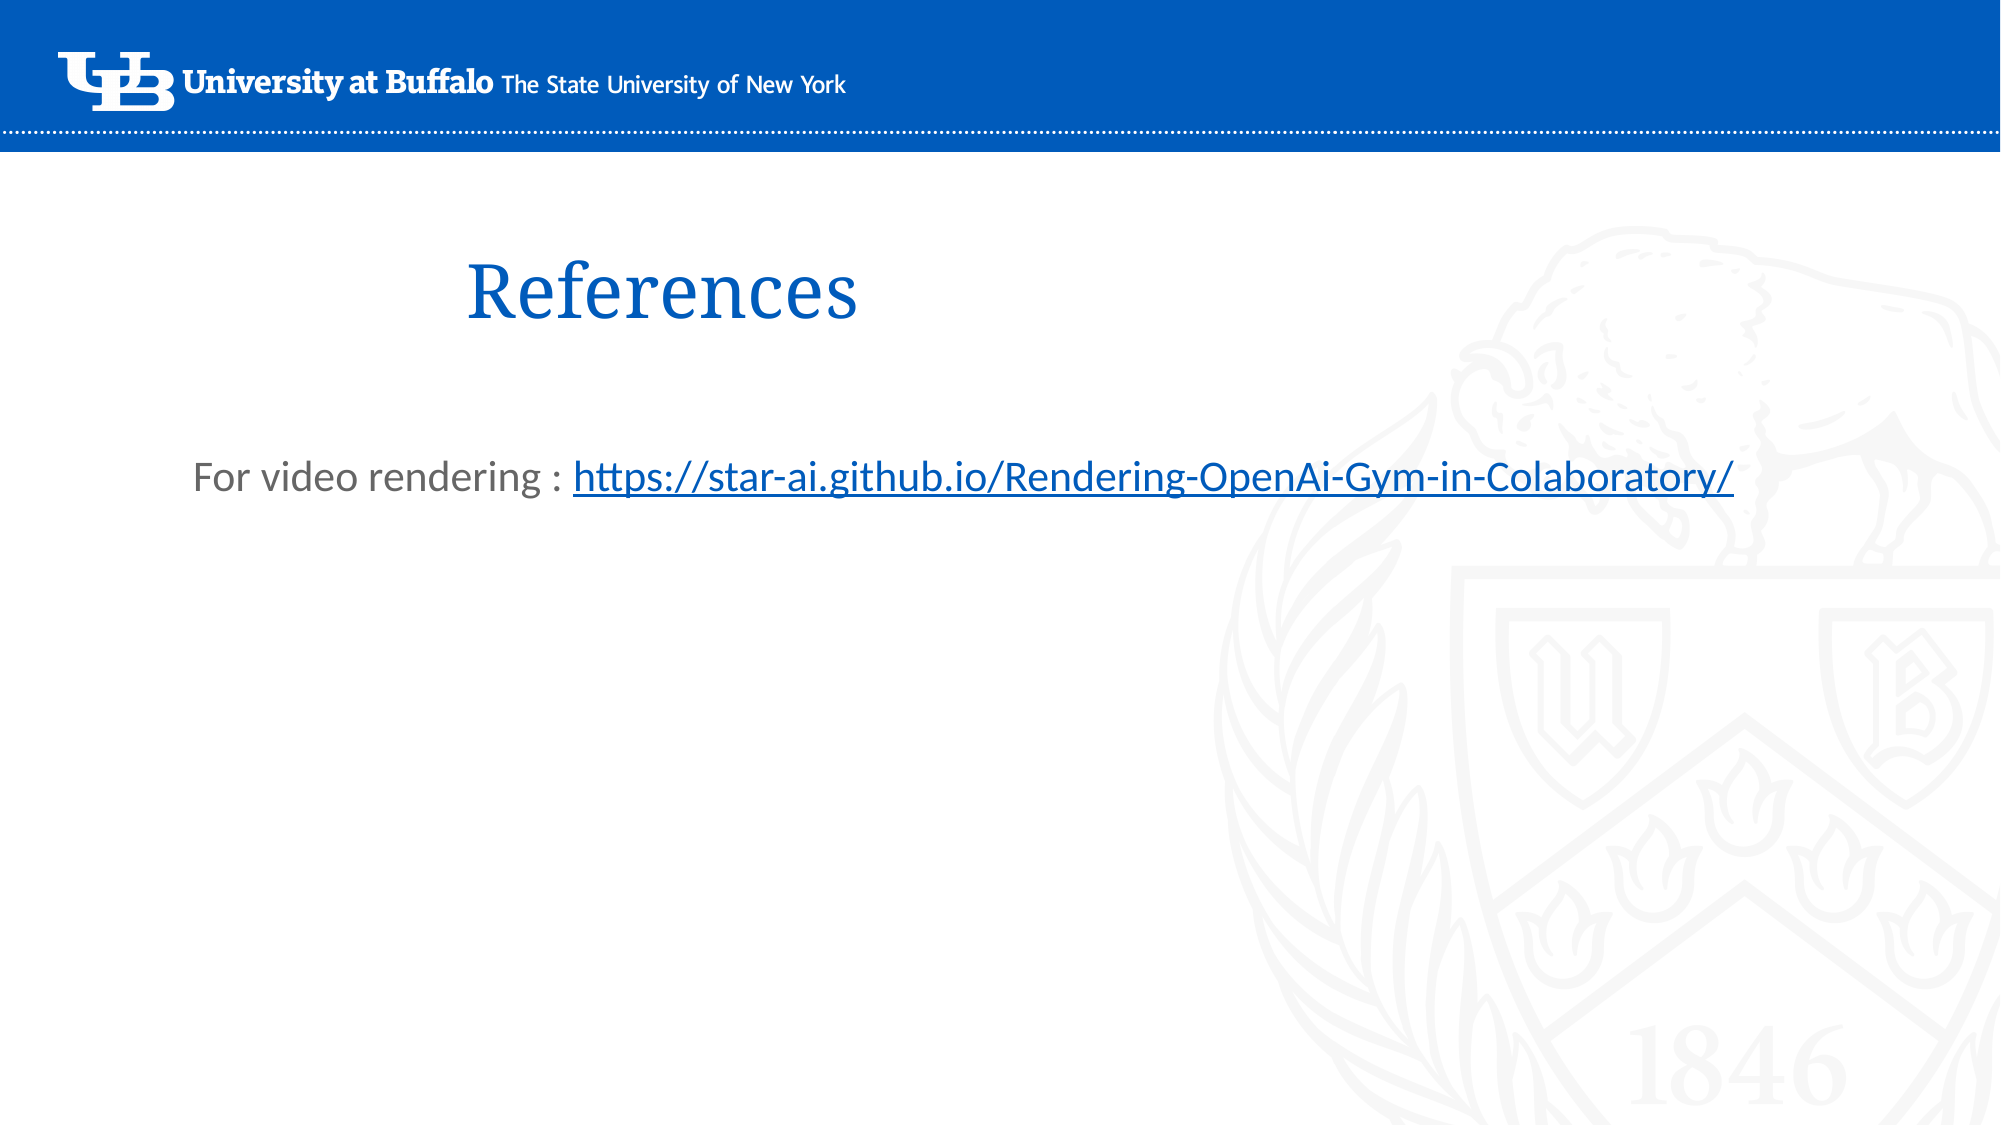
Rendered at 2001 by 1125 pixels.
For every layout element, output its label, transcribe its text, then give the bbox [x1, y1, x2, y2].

picture [0, 0, 2001, 1125]
title References [93, 246, 1234, 343]
list For video rendering : https://star-ai.github.io/Rendering-OpenAi-Gym-in-Colaboratory/ [178, 424, 1833, 969]
